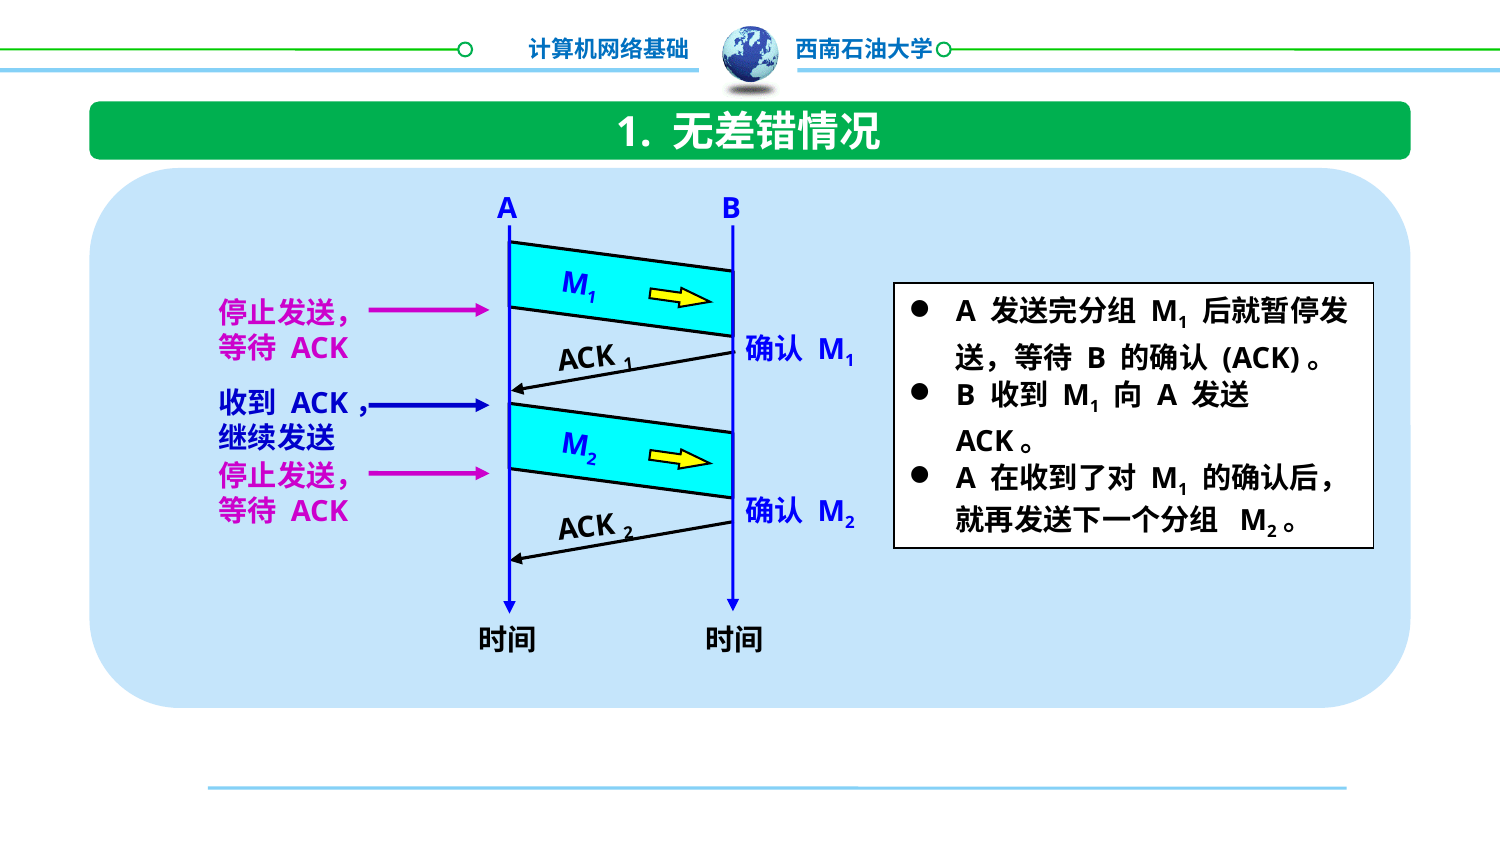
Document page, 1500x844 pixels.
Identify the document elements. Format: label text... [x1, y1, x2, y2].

text_box [89, 101, 601, 160]
text_box A [482, 182, 533, 223]
text_box A 发送完分组 M1 后就暂停发送，等待 B 的确认 (ACK)。 B 收到 M1 向 A 发送 ACK。 A 在收到了对 M1 的确认后，就再发送下一个分组 M2。 [894, 283, 1374, 548]
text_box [203, 286, 457, 376]
text_box B [706, 182, 757, 223]
text_box [87, 165, 1413, 711]
text_box 确认 M1 [784, 322, 870, 378]
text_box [203, 376, 457, 449]
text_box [203, 449, 490, 539]
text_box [462, 225, 780, 665]
text_box 1. 无差错情况 [601, 97, 897, 163]
text_box [897, 101, 1411, 160]
picture [720, 24, 780, 97]
text_box 确认 M2 [784, 484, 870, 540]
